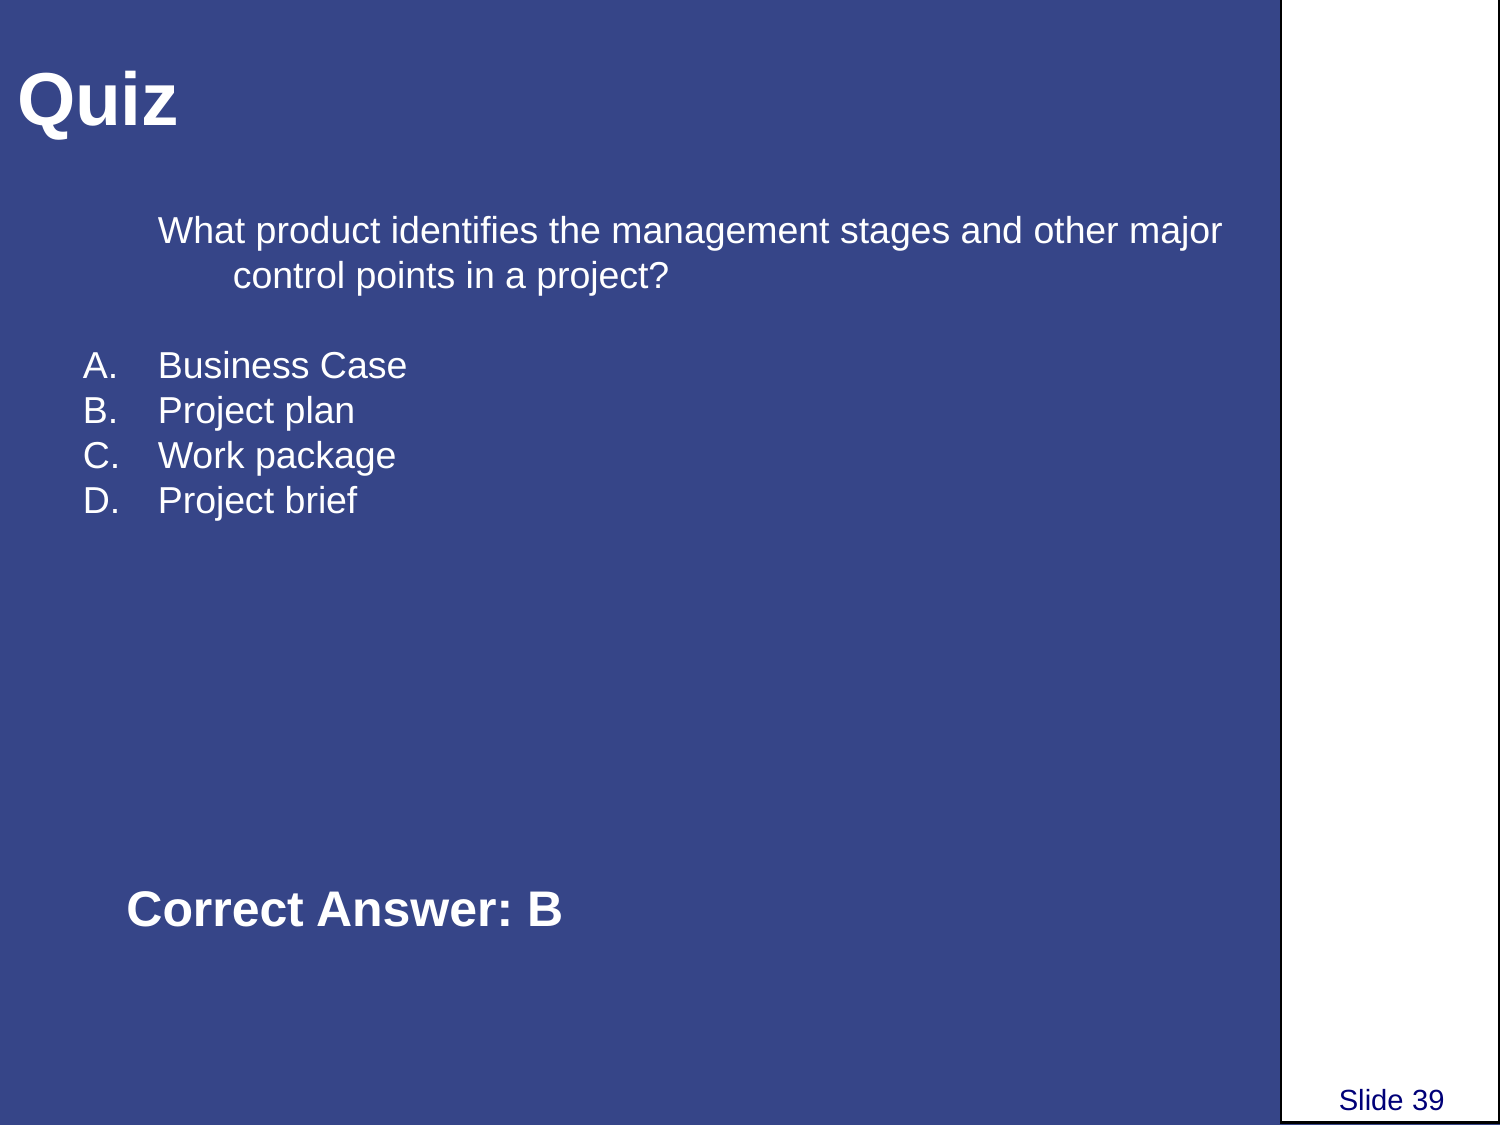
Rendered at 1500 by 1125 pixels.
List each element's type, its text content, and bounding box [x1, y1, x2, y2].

text_box Correct Answer: B [111, 869, 1256, 945]
title Quiz [1, 14, 1278, 178]
text_box What product identifies the management stages and other major control points in a project? Business Case Project plan Work package Project brief [68, 198, 1269, 574]
